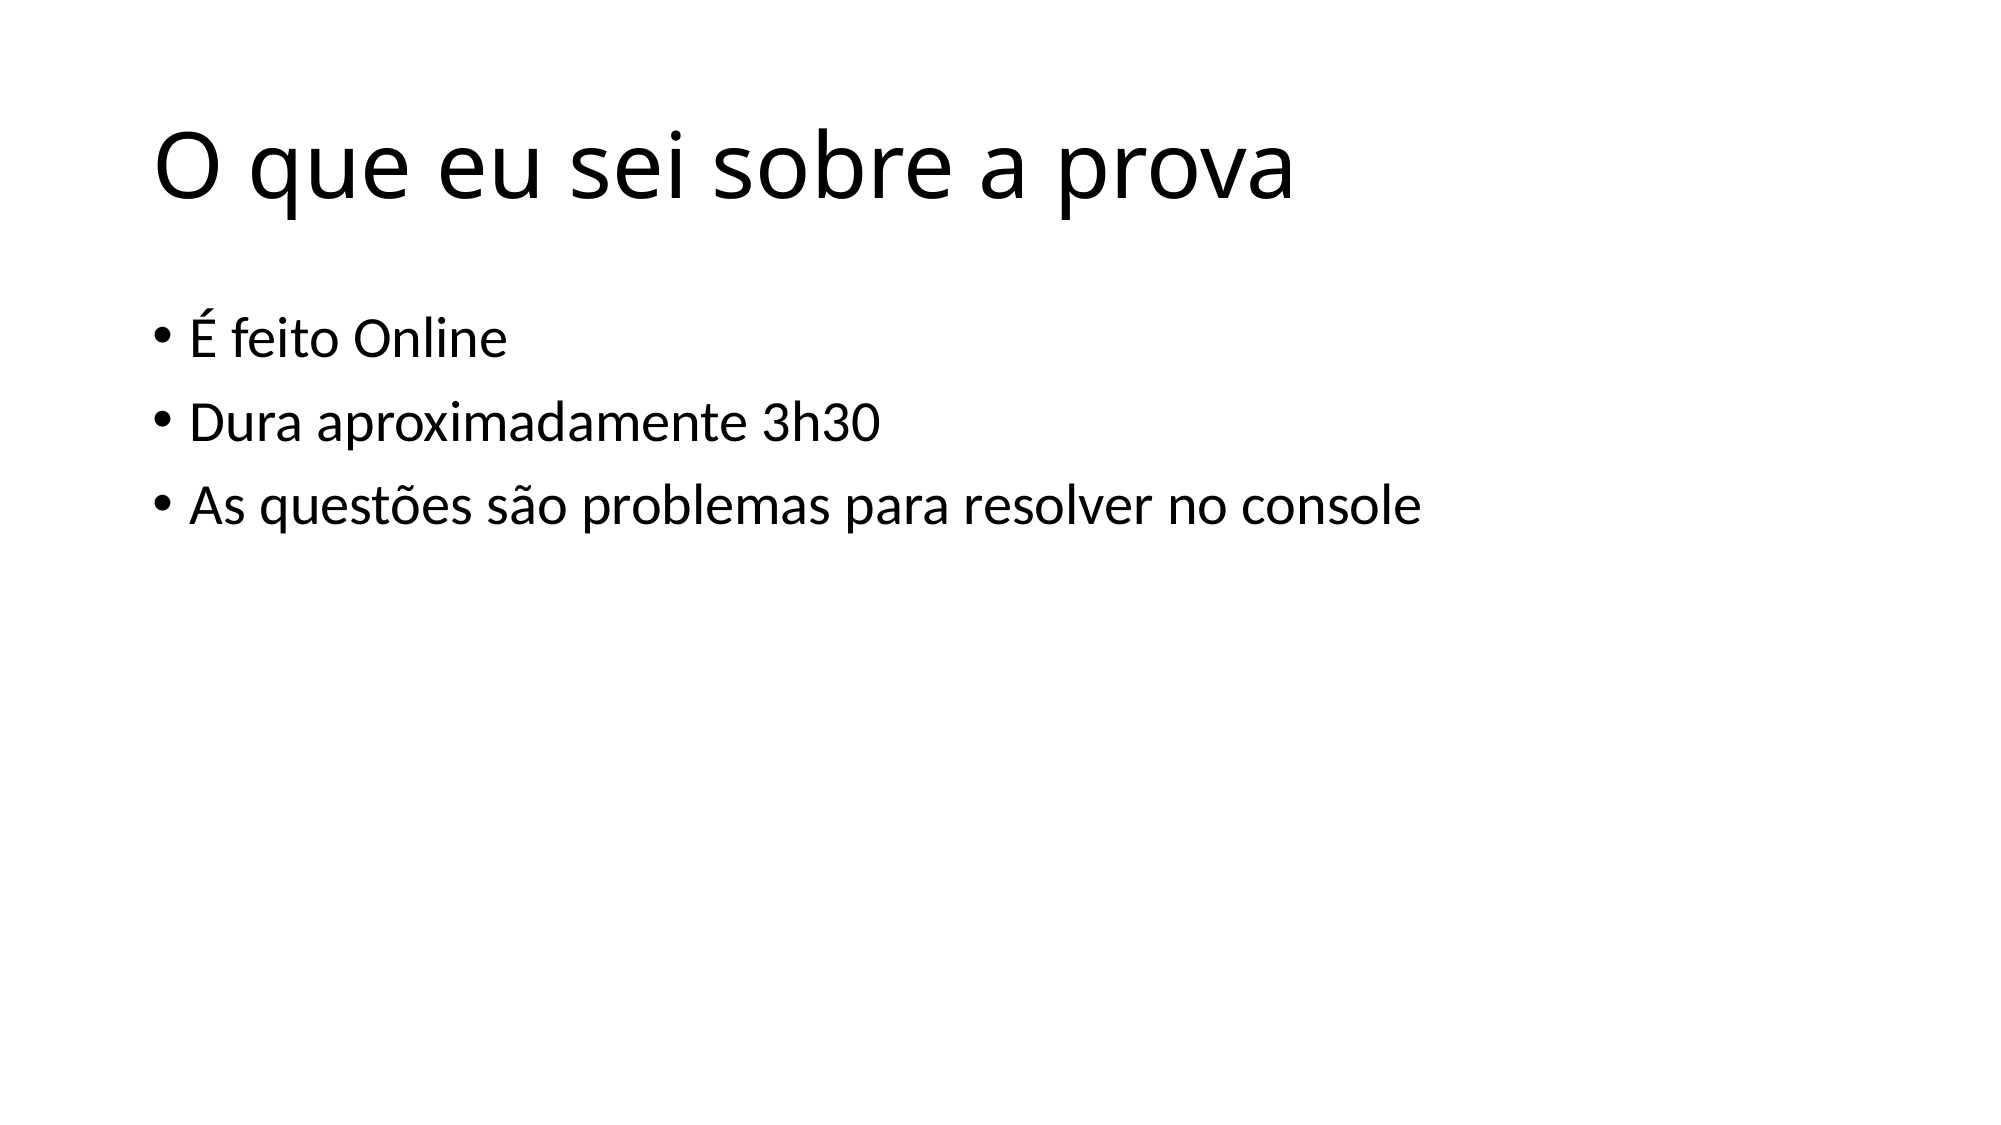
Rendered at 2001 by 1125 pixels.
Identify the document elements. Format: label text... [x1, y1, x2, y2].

list É feito Online Dura aproximadamente 3h30 As questões são problemas para resolver no console [137, 299, 1863, 1014]
title O que eu sei sobre a prova [137, 59, 1863, 278]
